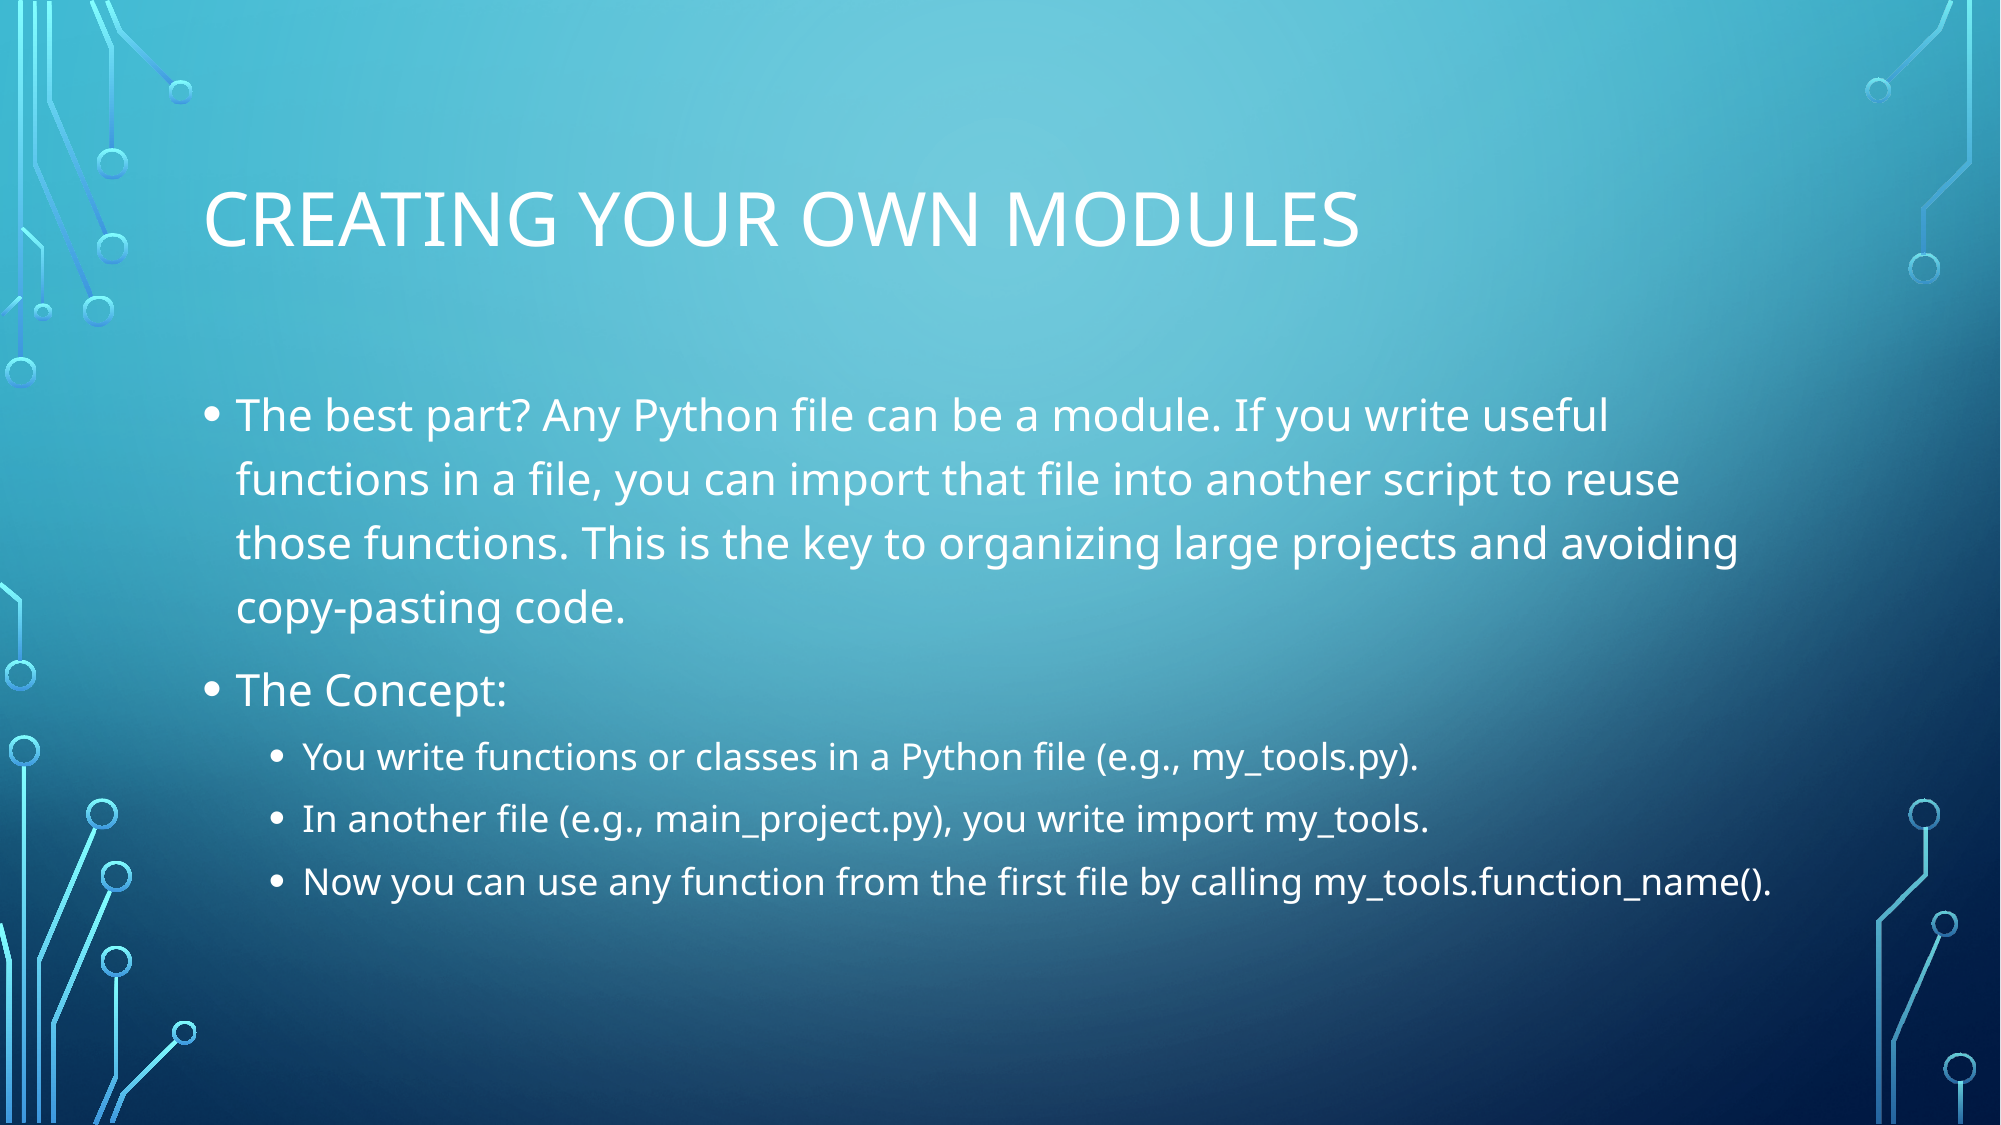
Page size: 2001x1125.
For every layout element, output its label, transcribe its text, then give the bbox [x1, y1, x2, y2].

list The best part? Any Python file can be a module. If you write useful functions in a file, you can import that file into another script to reuse those functions. This is the key to organizing large projects and avoiding copy-pasting code. The Concept: You write functions or classes in a Python file (e.g., my_tools.py). In another file (e.g., main_project.py), you write import my_tools. Now you can use any function from the first file by calling my_tools.function_name(). [187, 369, 1813, 950]
title CREATING YOUR OWN MODULES [187, 101, 1813, 344]
